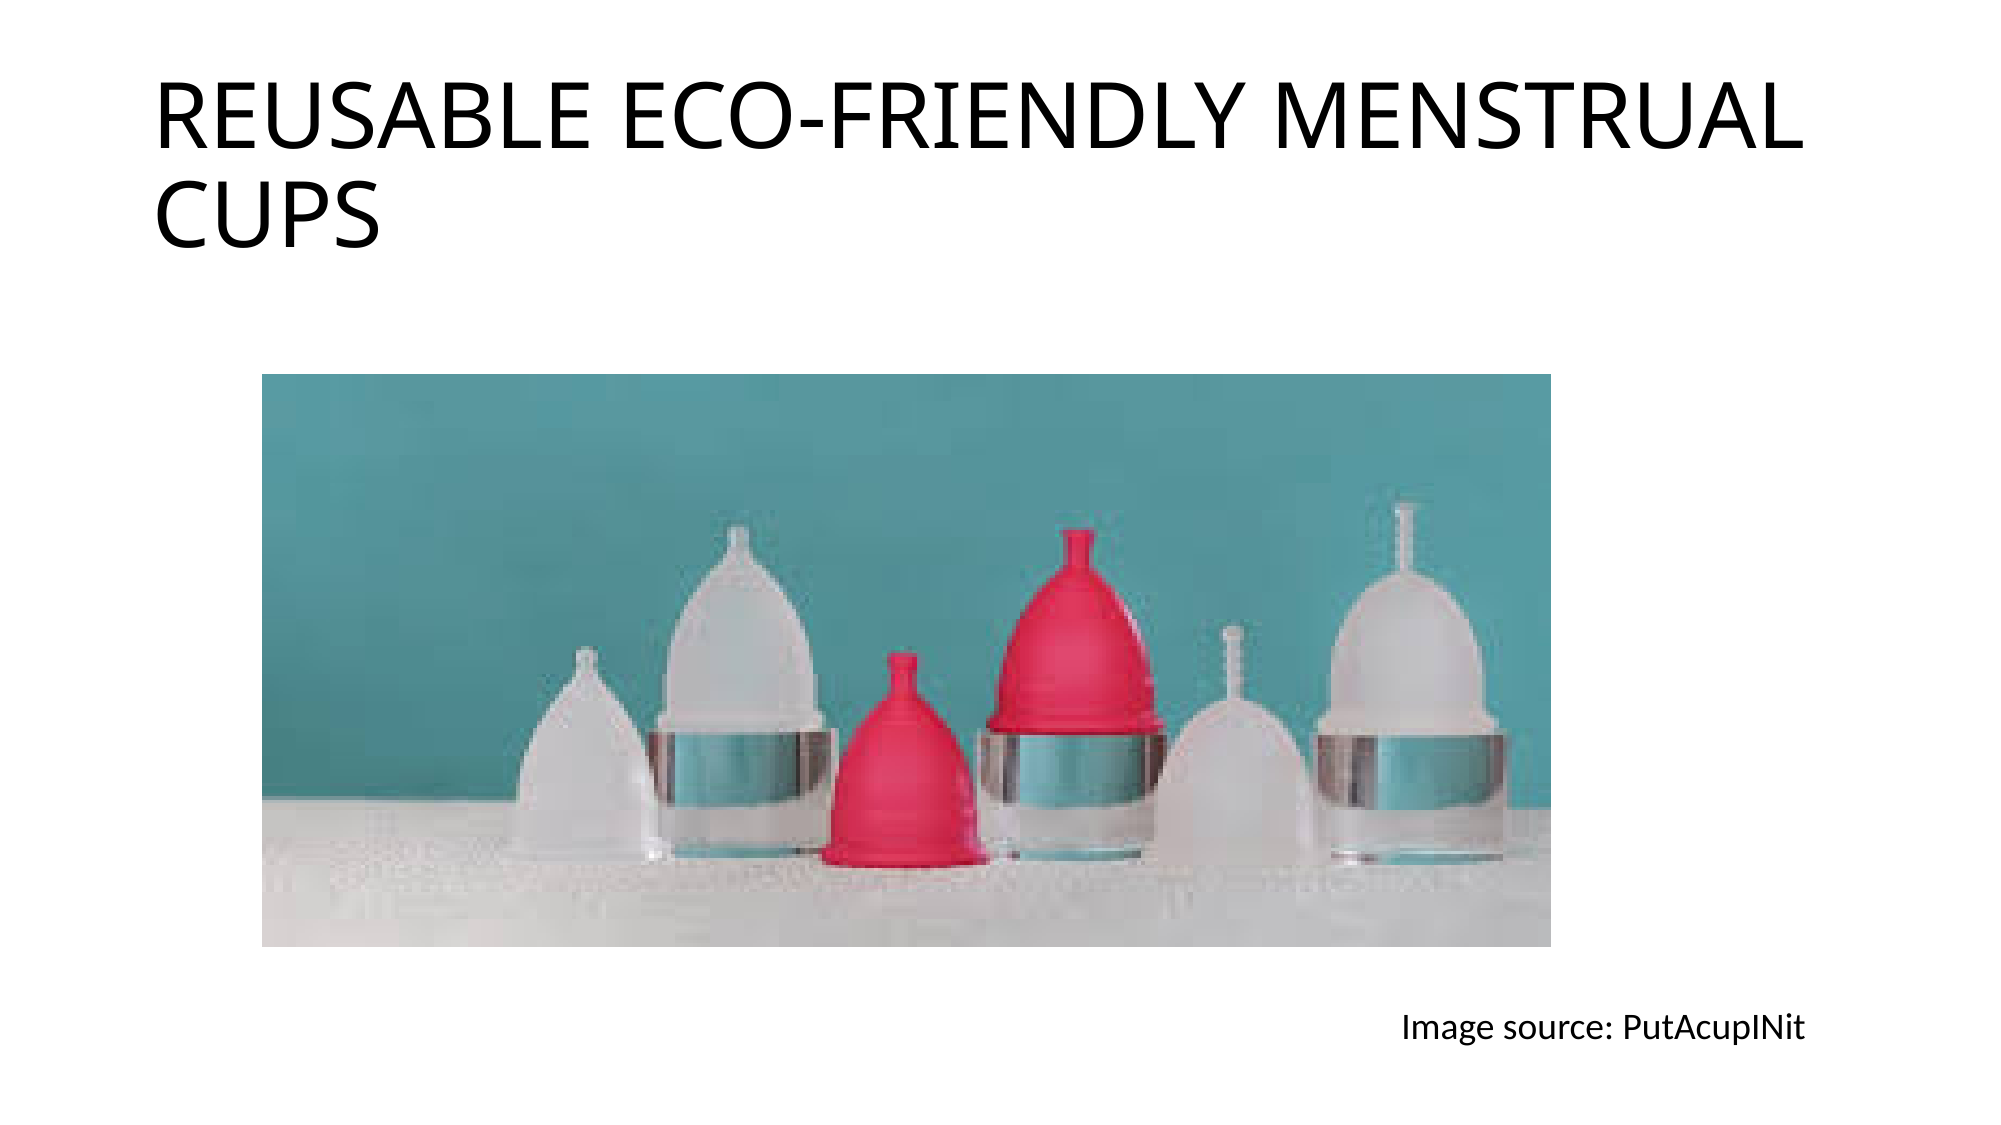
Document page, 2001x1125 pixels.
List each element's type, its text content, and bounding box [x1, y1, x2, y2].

title REUSABLE ECO-FRIENDLY MENSTRUAL CUPS [137, 59, 1863, 278]
text_box Image source: PutAcupINit [1386, 994, 1895, 1055]
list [261, 374, 1551, 947]
